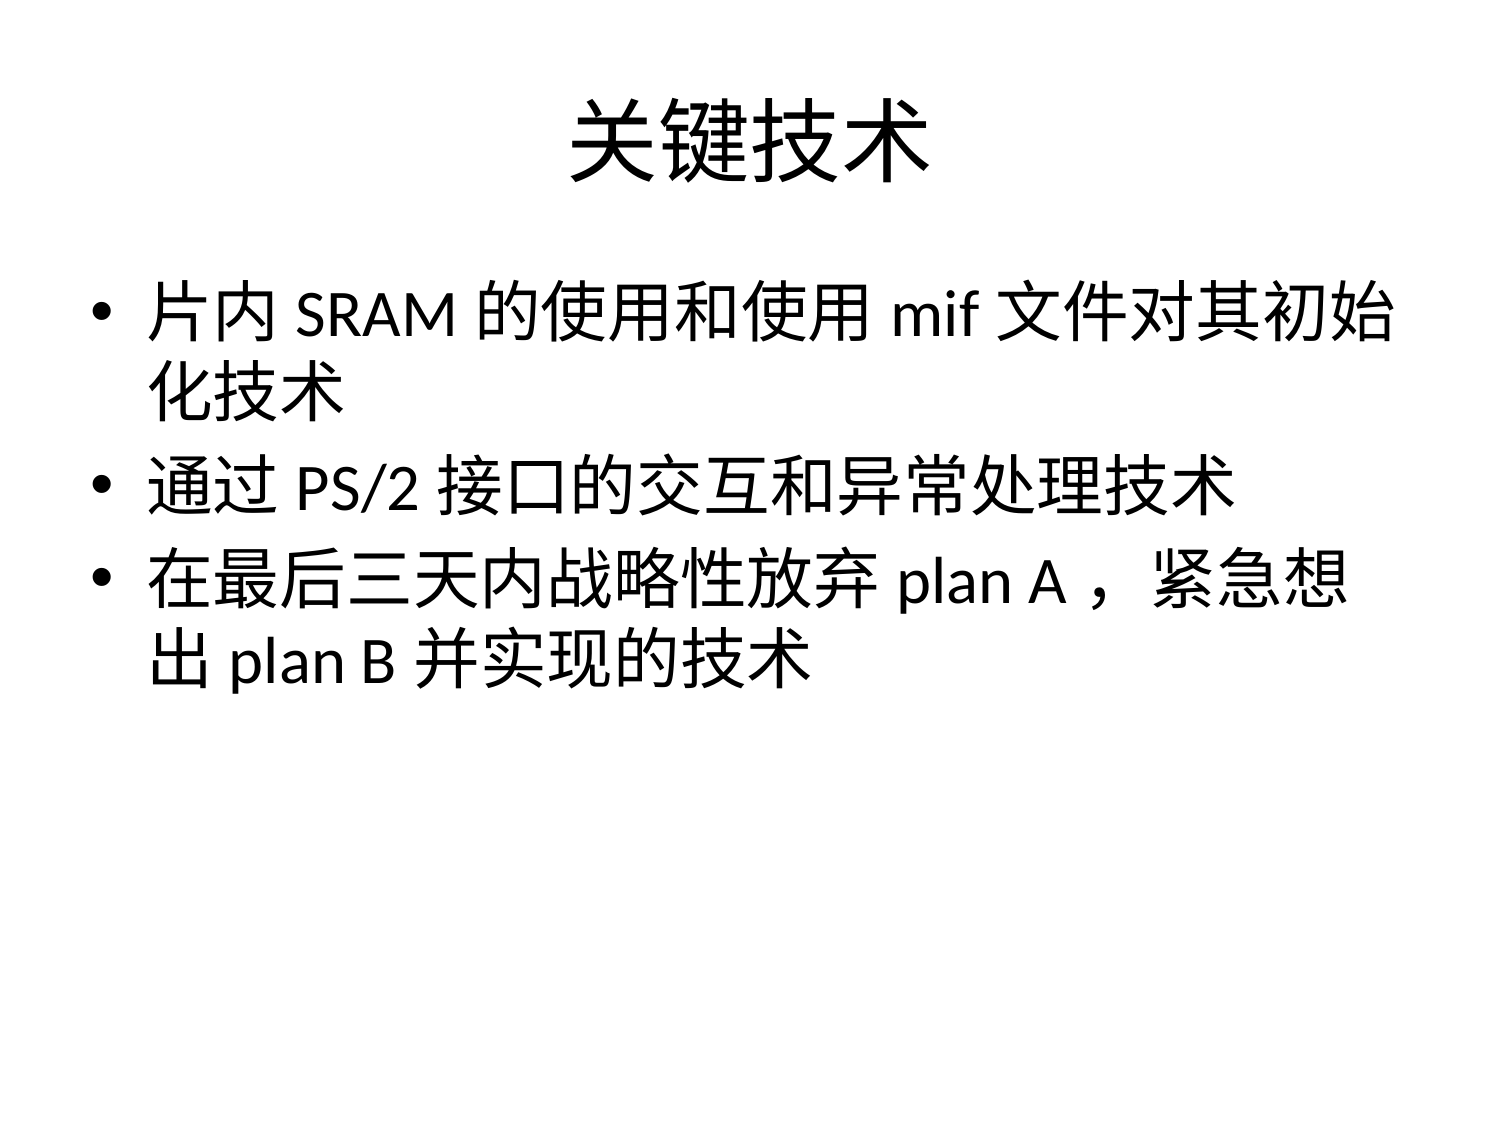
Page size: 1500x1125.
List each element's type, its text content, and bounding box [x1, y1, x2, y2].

list 片内SRAM的使用和使用mif文件对其初始化技术 通过PS/2接口的交互和异常处理技术 在最后三天内战略性放弃plan A，紧急想出plan B并实现的技术 [75, 262, 1425, 1005]
title 关键技术 [75, 45, 1425, 233]
